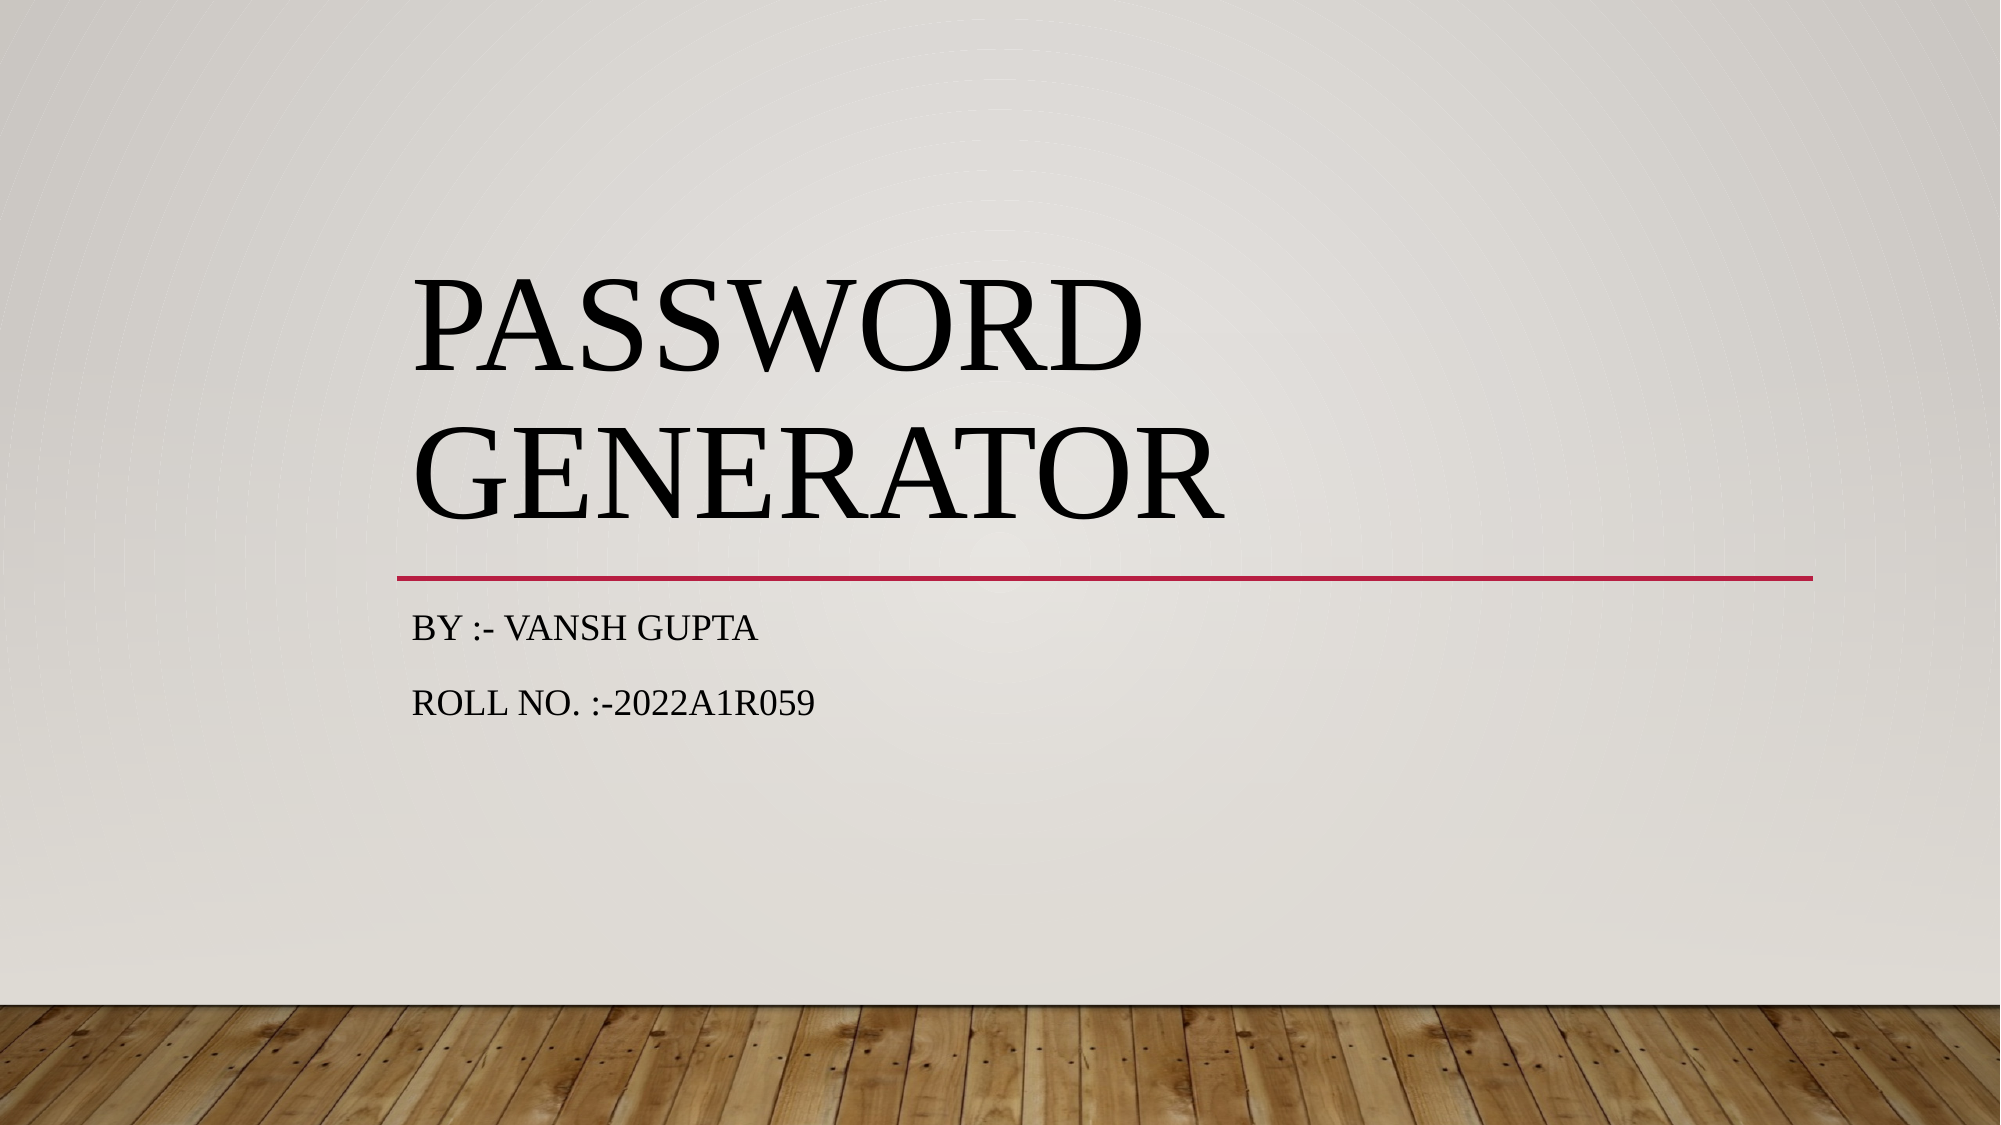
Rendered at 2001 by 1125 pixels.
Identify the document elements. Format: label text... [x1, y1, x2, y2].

title Password Generator [396, 131, 1814, 549]
subtitle By :- Vansh Gupta Roll no. :-2022a1r059 [396, 579, 1814, 740]
picture [0, 1005, 2000, 1125]
